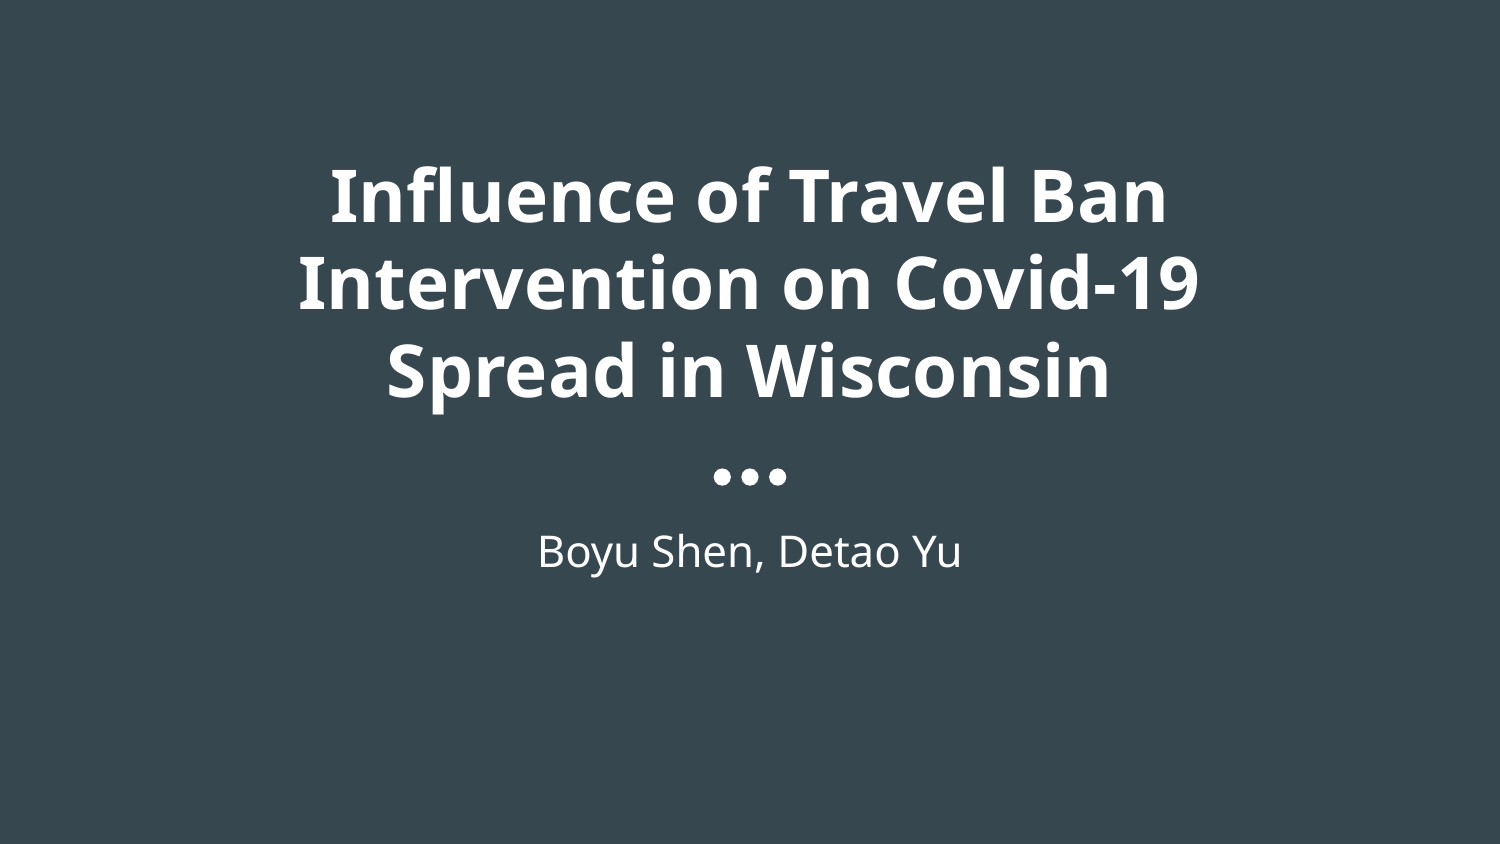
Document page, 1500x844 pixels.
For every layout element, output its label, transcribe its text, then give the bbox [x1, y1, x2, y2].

title Influence of Travel Ban Intervention on Covid-19 Spread in Wisconsin [276, 119, 1224, 427]
subtitle Boyu Shen, Detao Yu [465, 508, 1035, 592]
